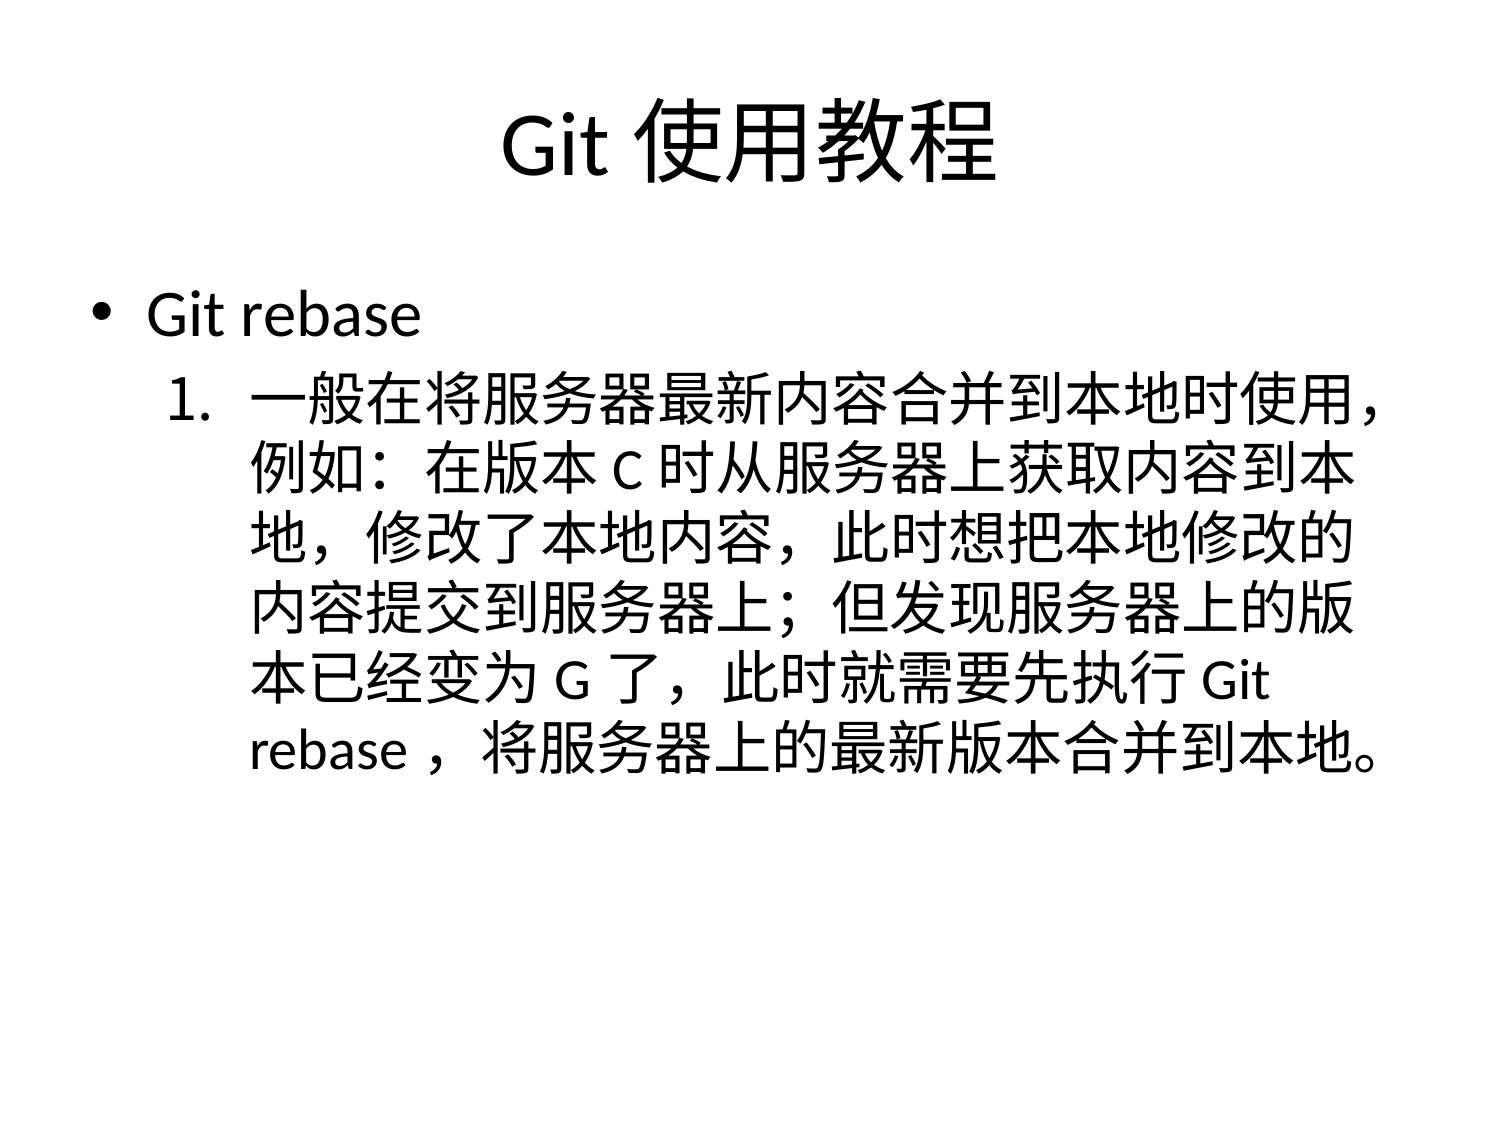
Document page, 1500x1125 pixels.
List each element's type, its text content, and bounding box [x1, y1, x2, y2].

list Git rebase 一般在将服务器最新内容合并到本地时使用，例如：在版本C时从服务器上获取内容到本地，修改了本地内容，此时想把本地修改的内容提交到服务器上；但发现服务器上的版本已经变为G了，此时就需要先执行Git rebase，将服务器上的最新版本合并到本地。 [75, 262, 1425, 1005]
title Git使用教程 [75, 45, 1425, 233]
